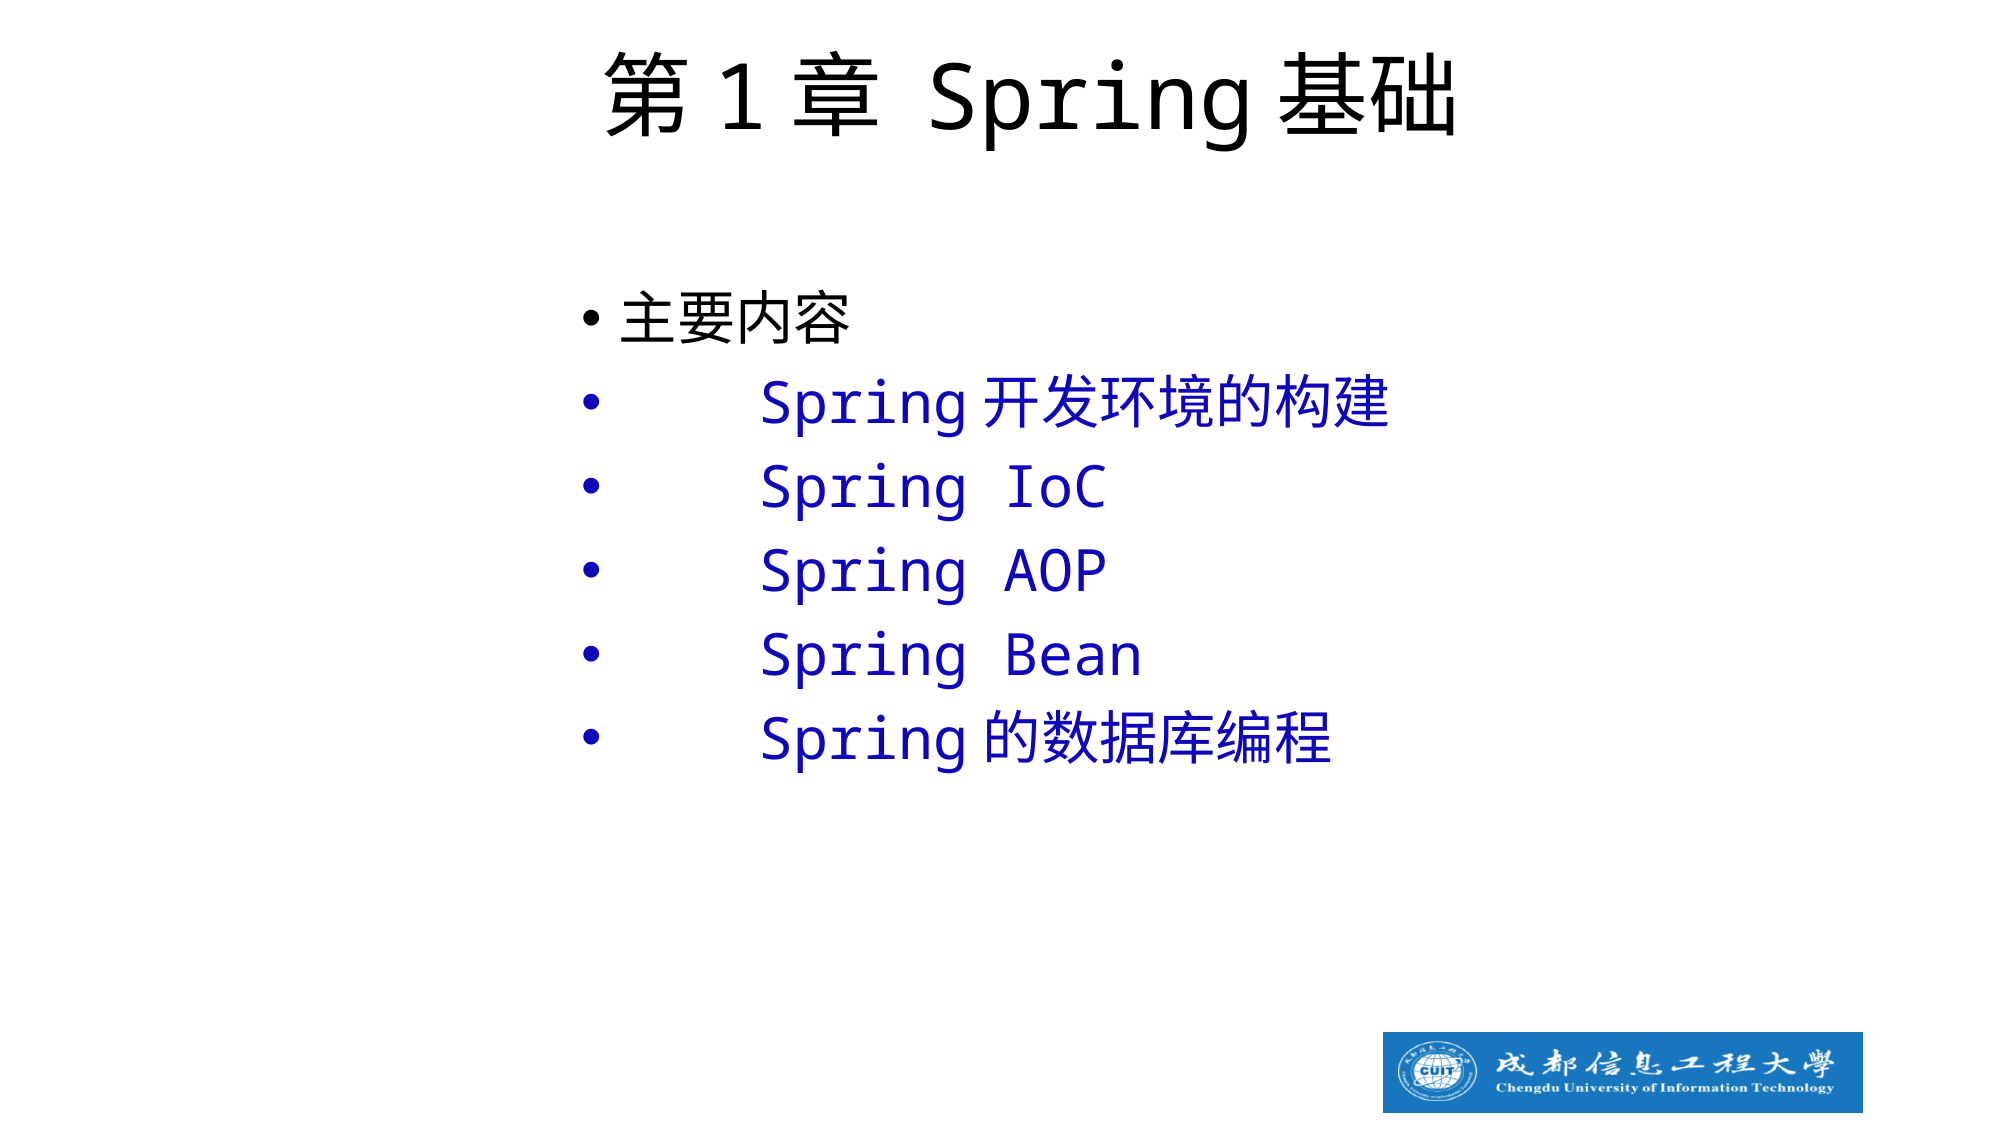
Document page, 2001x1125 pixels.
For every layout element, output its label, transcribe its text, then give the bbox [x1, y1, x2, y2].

text_box 第1章 Spring基础 [585, 43, 1861, 171]
picture [1383, 1032, 1863, 1113]
text_box 主要内容 Spring开发环境的构建 Spring IoC Spring AOP Spring Bean Spring的数据库编程 [566, 282, 1617, 720]
